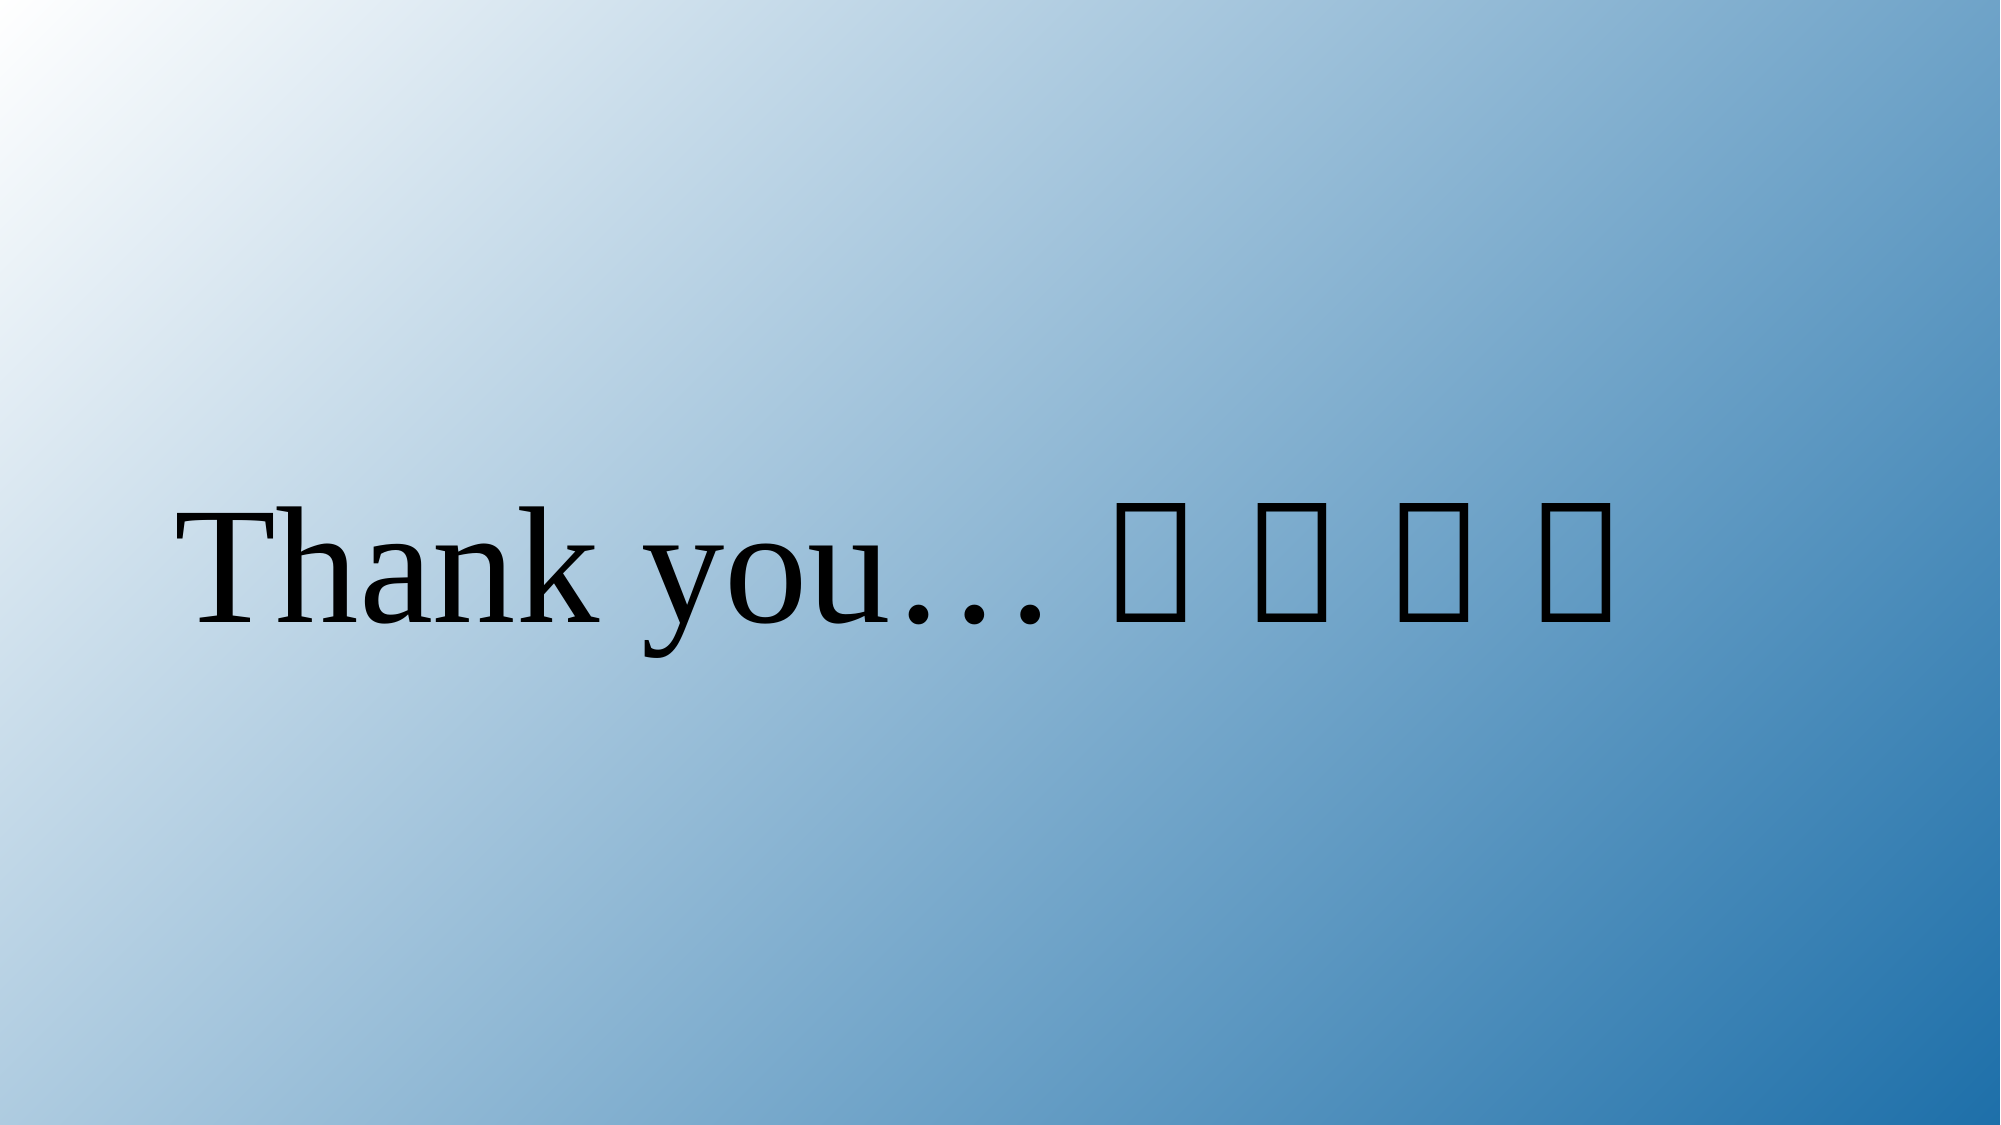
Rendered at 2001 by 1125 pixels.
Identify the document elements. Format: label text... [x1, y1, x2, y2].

title Thank you…     [159, 474, 1848, 663]
